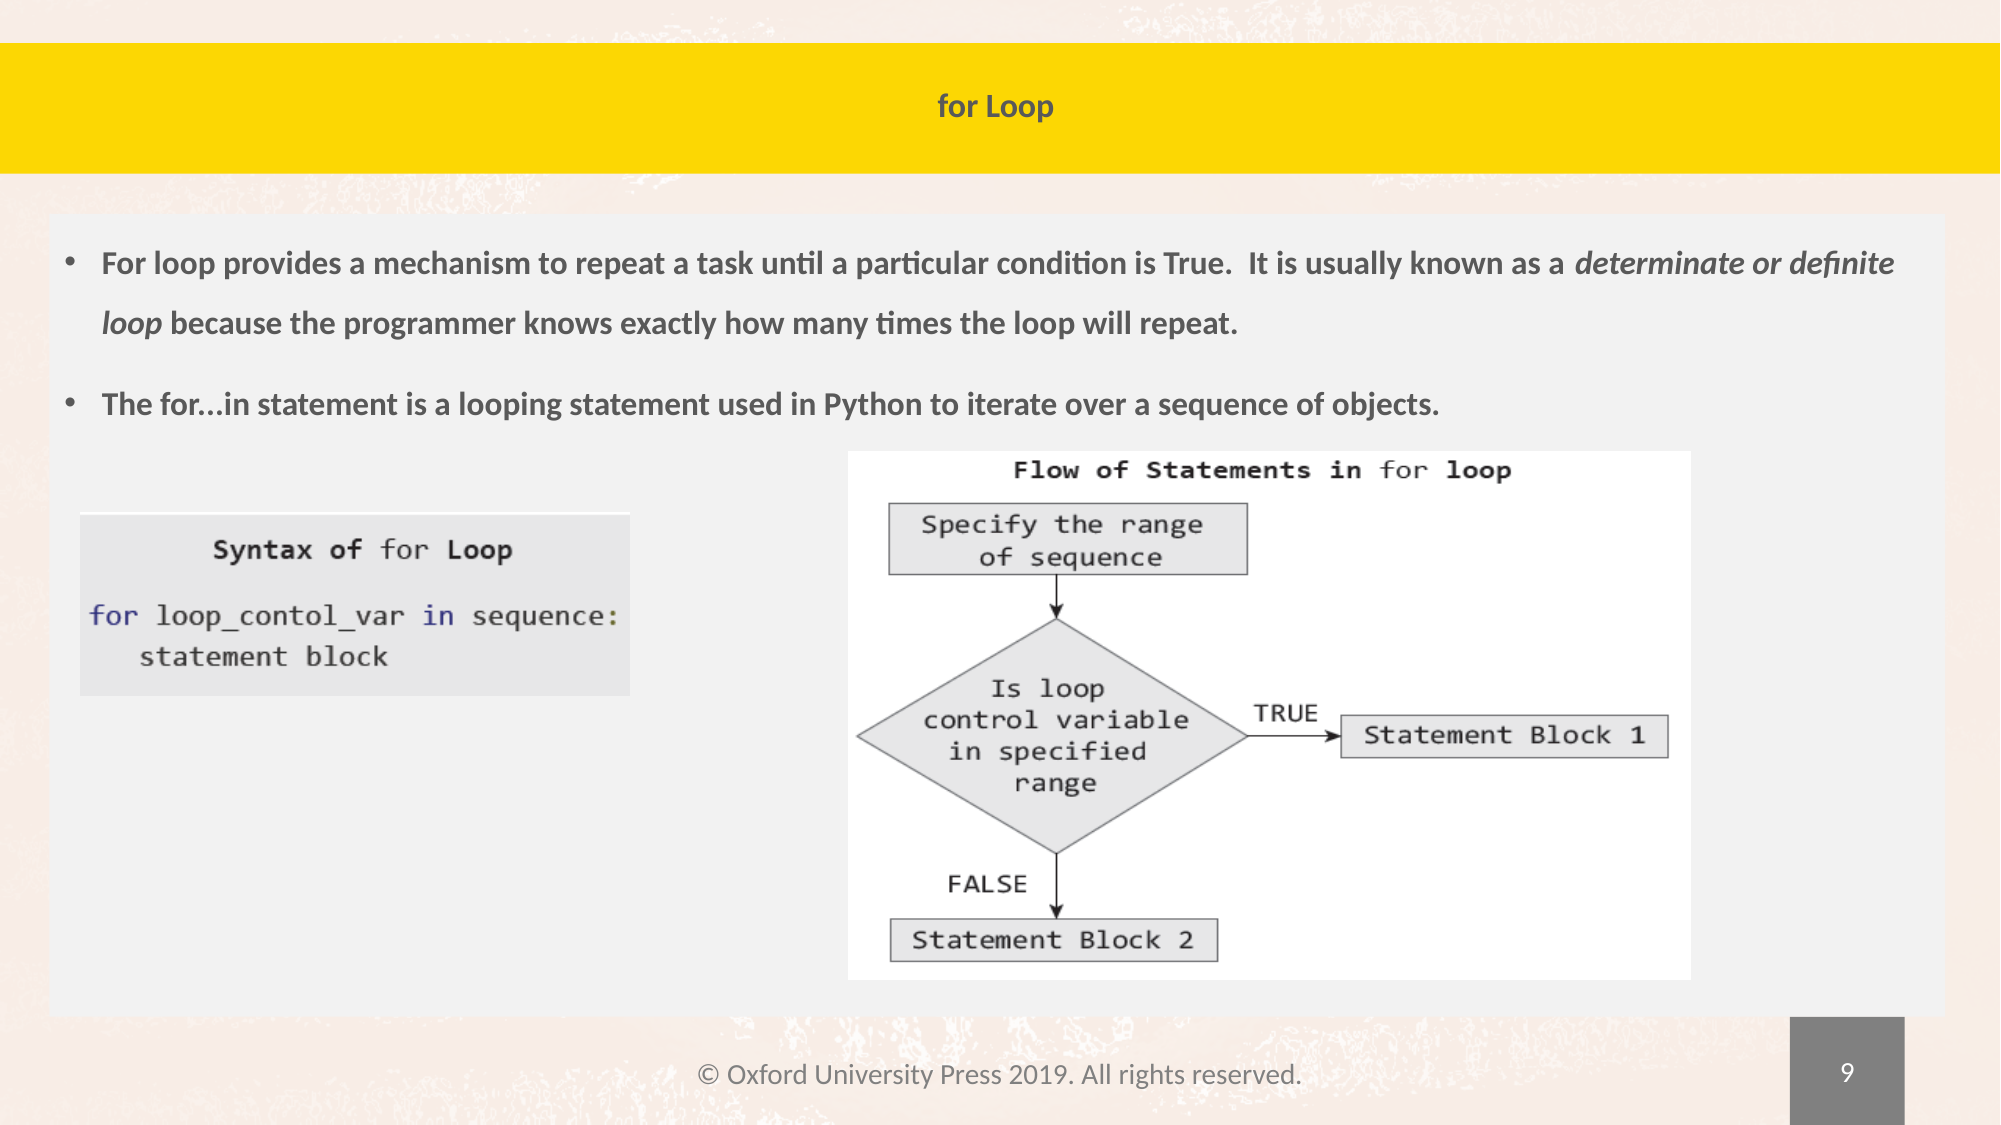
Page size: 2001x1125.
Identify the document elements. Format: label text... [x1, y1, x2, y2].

picture [80, 512, 630, 696]
footer © Oxford University Press 2019. All rights reserved. [662, 1042, 1338, 1103]
list For loop provides a mechanism to repeat a task until a particular condition is True. It is usually known as a determinate or definite loop because the programmer knows exactly how many times the loop will repeat. The for...in statement is a looping statement used in Python to iterate over a sequence of objects. [49, 213, 1946, 1017]
picture [848, 451, 1691, 980]
title for Loop [0, 43, 2000, 174]
slide_number 9 [1789, 1016, 1905, 1125]
